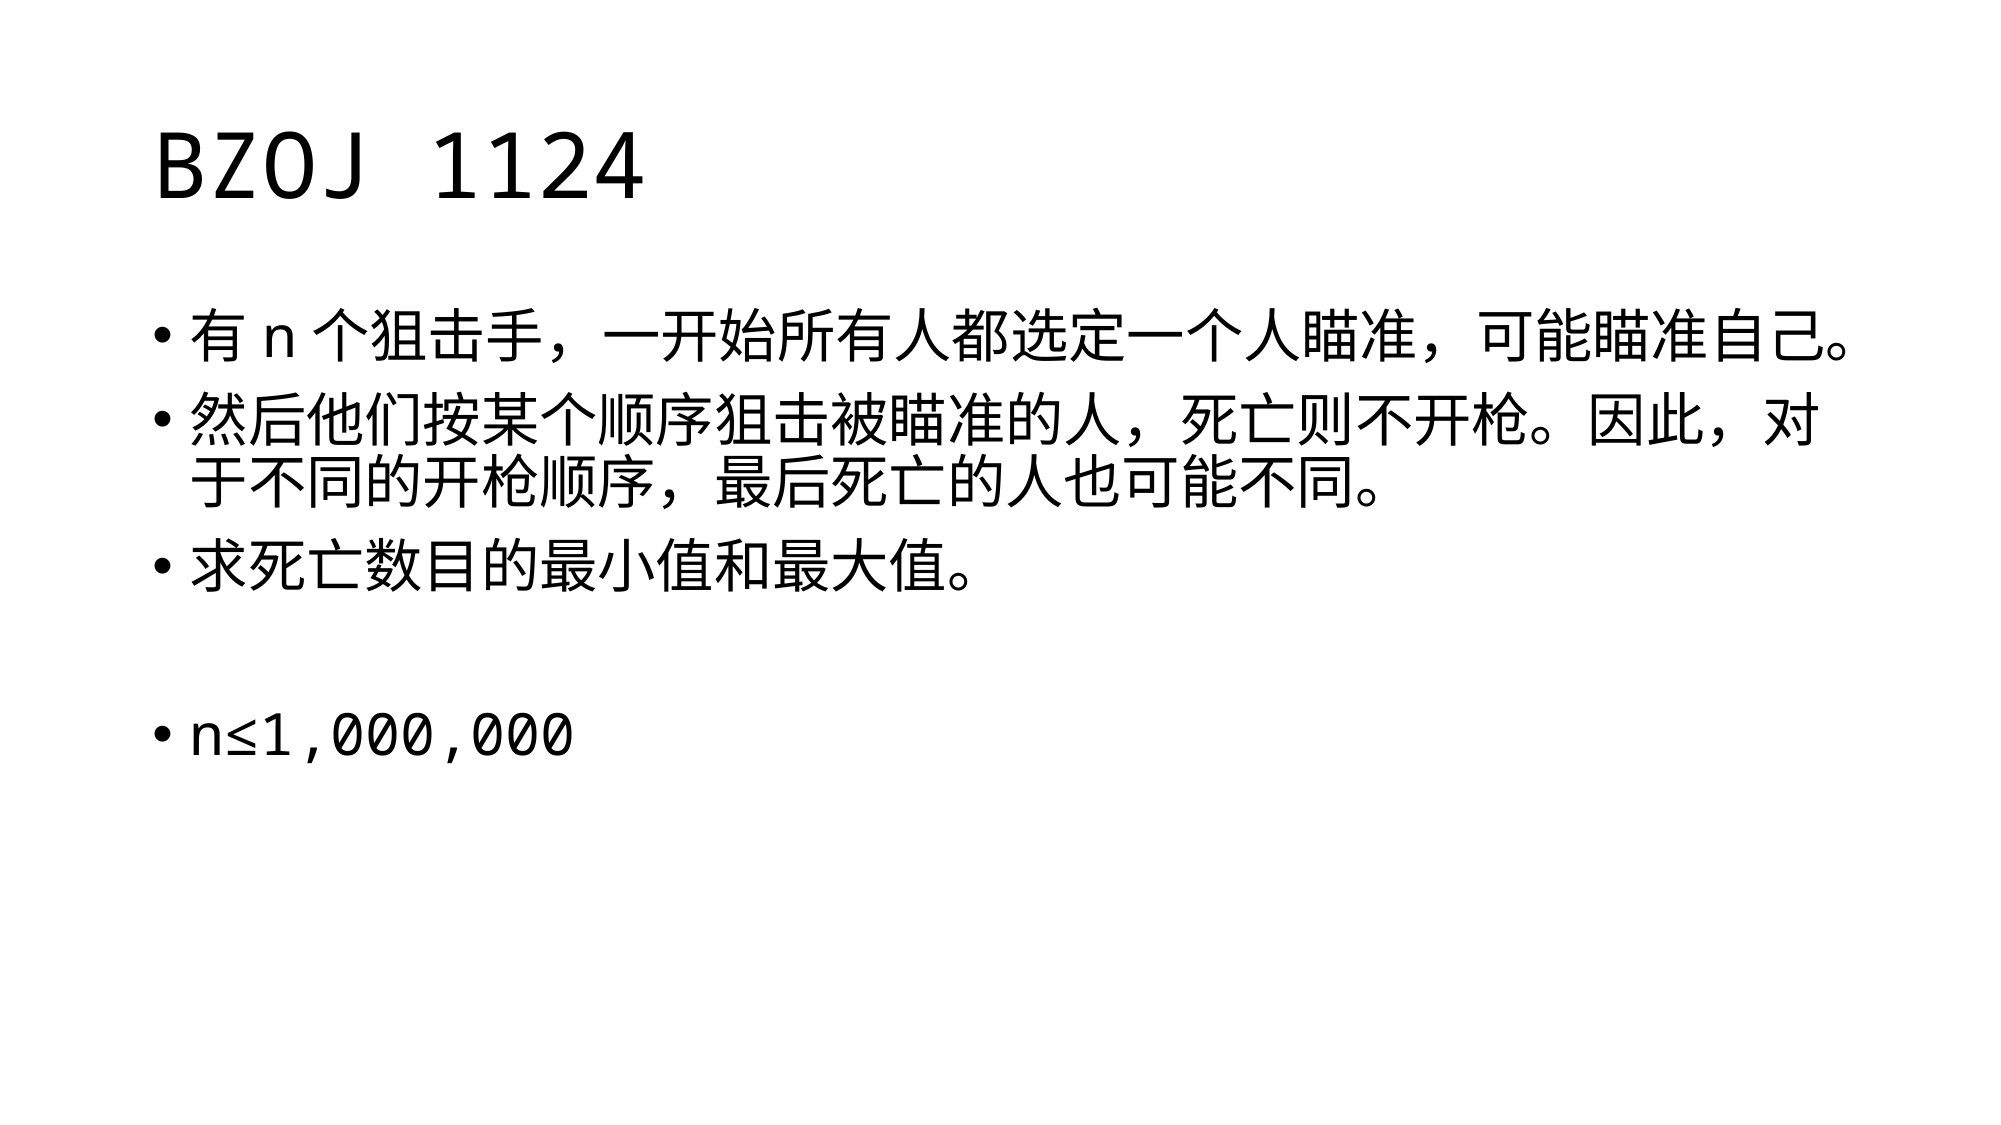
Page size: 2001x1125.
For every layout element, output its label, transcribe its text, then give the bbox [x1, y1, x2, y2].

list 有n个狙击手，一开始所有人都选定一个人瞄准，可能瞄准自己。 然后他们按某个顺序狙击被瞄准的人，死亡则不开枪。因此，对于不同的开枪顺序，最后死亡的人也可能不同。 求死亡数目的最小值和最大值。 n≤1,000,000 [137, 299, 1863, 1014]
title BZOJ 1124 [137, 59, 1863, 278]
